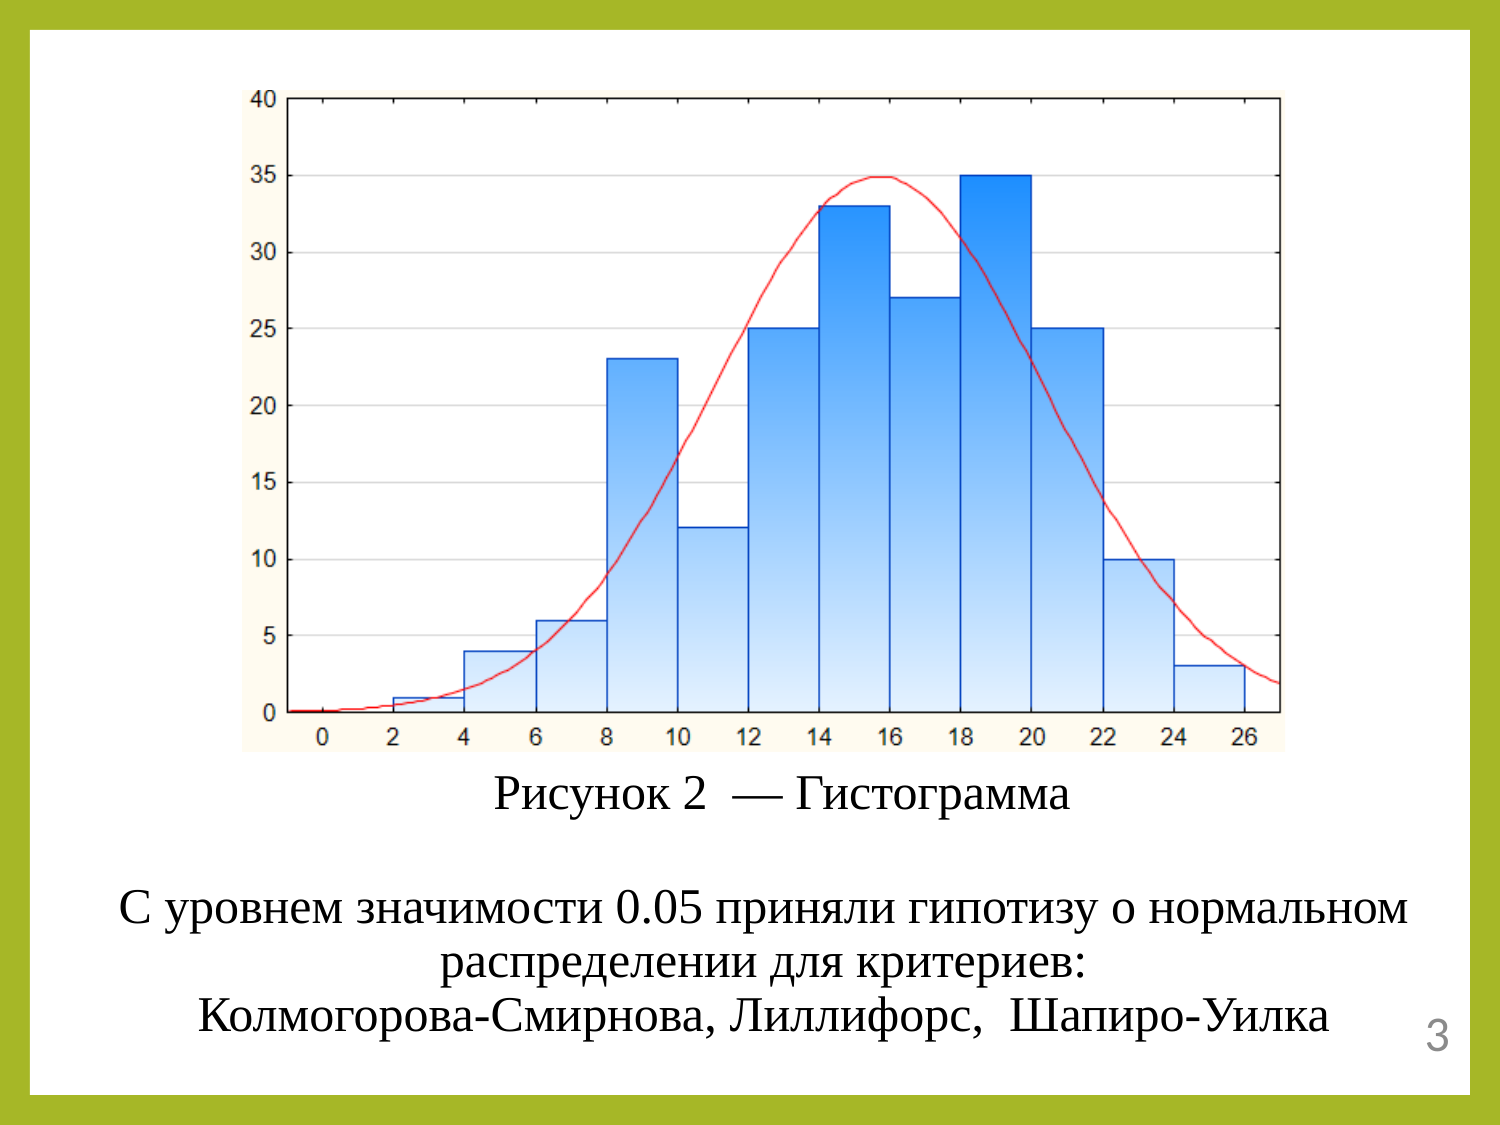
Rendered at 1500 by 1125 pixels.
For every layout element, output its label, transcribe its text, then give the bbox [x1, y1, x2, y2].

slide_number 3 [1175, 972, 1465, 1090]
text_box Рисунок 2 ― Гистограмма [478, 761, 1117, 804]
title С уровнем значимости 0.05 приняли гипотизу о нормальном распределении для критериев: Колмогорова-Смирнова, Лиллифорс, Шапиро-Уилка [78, 804, 1449, 1119]
picture [241, 89, 1286, 752]
